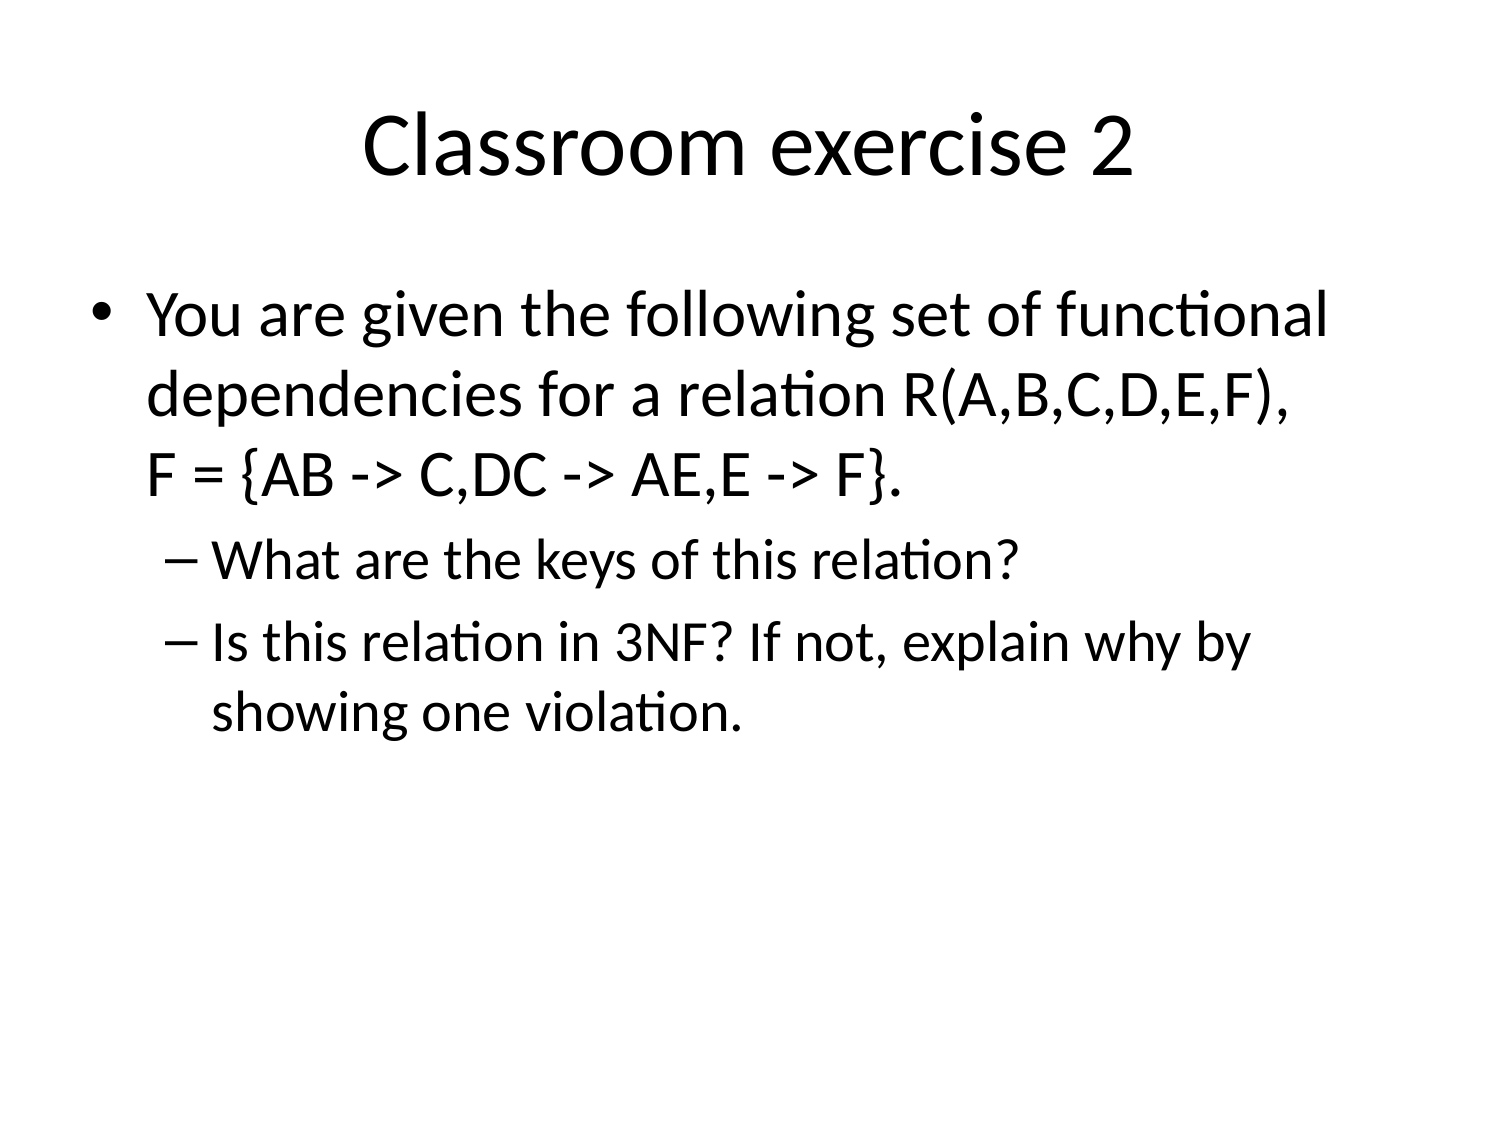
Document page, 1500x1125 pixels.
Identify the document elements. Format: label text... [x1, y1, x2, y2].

list You are given the following set of functional dependencies for a relation R(A,B,C,D,E,F), F = {AB -> C,DC -> AE,E -> F}. What are the keys of this relation? Is this relation in 3NF? If not, explain why by showing one violation. [75, 262, 1425, 1005]
title Classroom exercise 2 [75, 45, 1425, 233]
